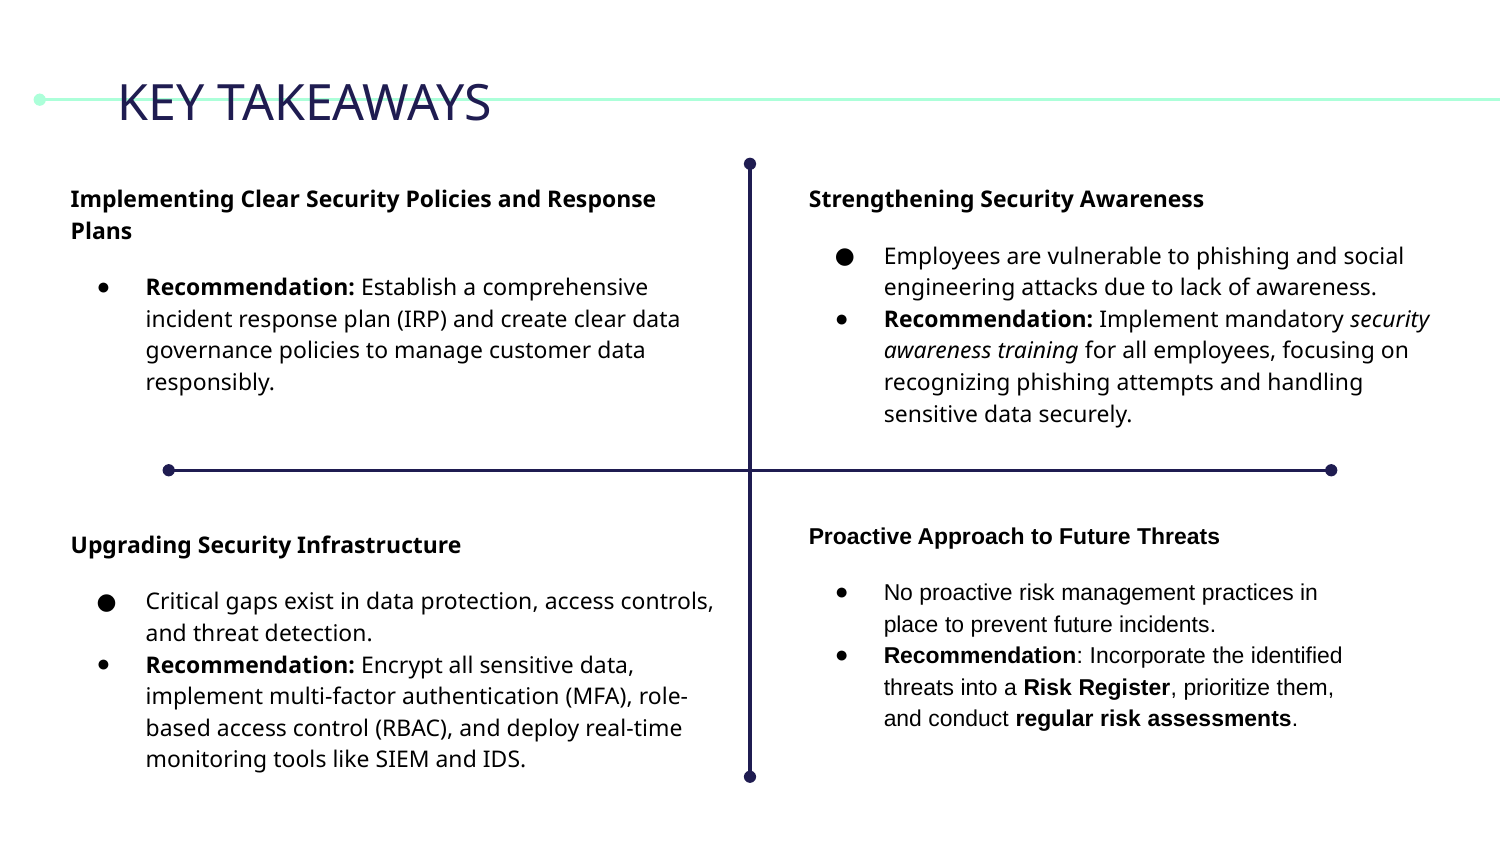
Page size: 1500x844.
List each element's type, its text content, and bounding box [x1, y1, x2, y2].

text_box Implementing Clear Security Policies and Response Plans Recommendation: Establish a comprehensive incident response plan (IRP) and create clear data governance policies to manage customer data responsibly. [55, 165, 707, 411]
text_box Strengthening Security Awareness Employees are vulnerable to phishing and social engineering attacks due to lack of awareness. Recommendation: Implement mandatory security awareness training for all employees, focusing on recognizing phishing attempts and handling sensitive data securely. [793, 165, 1445, 442]
title KEY TAKEAWAYS [102, 55, 1101, 144]
text_box Upgrading Security Infrastructure Critical gaps exist in data protection, access controls, and threat detection. Recommendation: Encrypt all sensitive data, implement multi-factor authentication (MFA), role-based access control (RBAC), and deploy real-time monitoring tools like SIEM and IDS. [55, 511, 759, 844]
text_box Proactive Approach to Future Threats No proactive risk management practices in place to prevent future incidents. Recommendation: Incorporate the identified threats into a Risk Register, prioritize them, and conduct regular risk assessments. [793, 502, 1363, 747]
